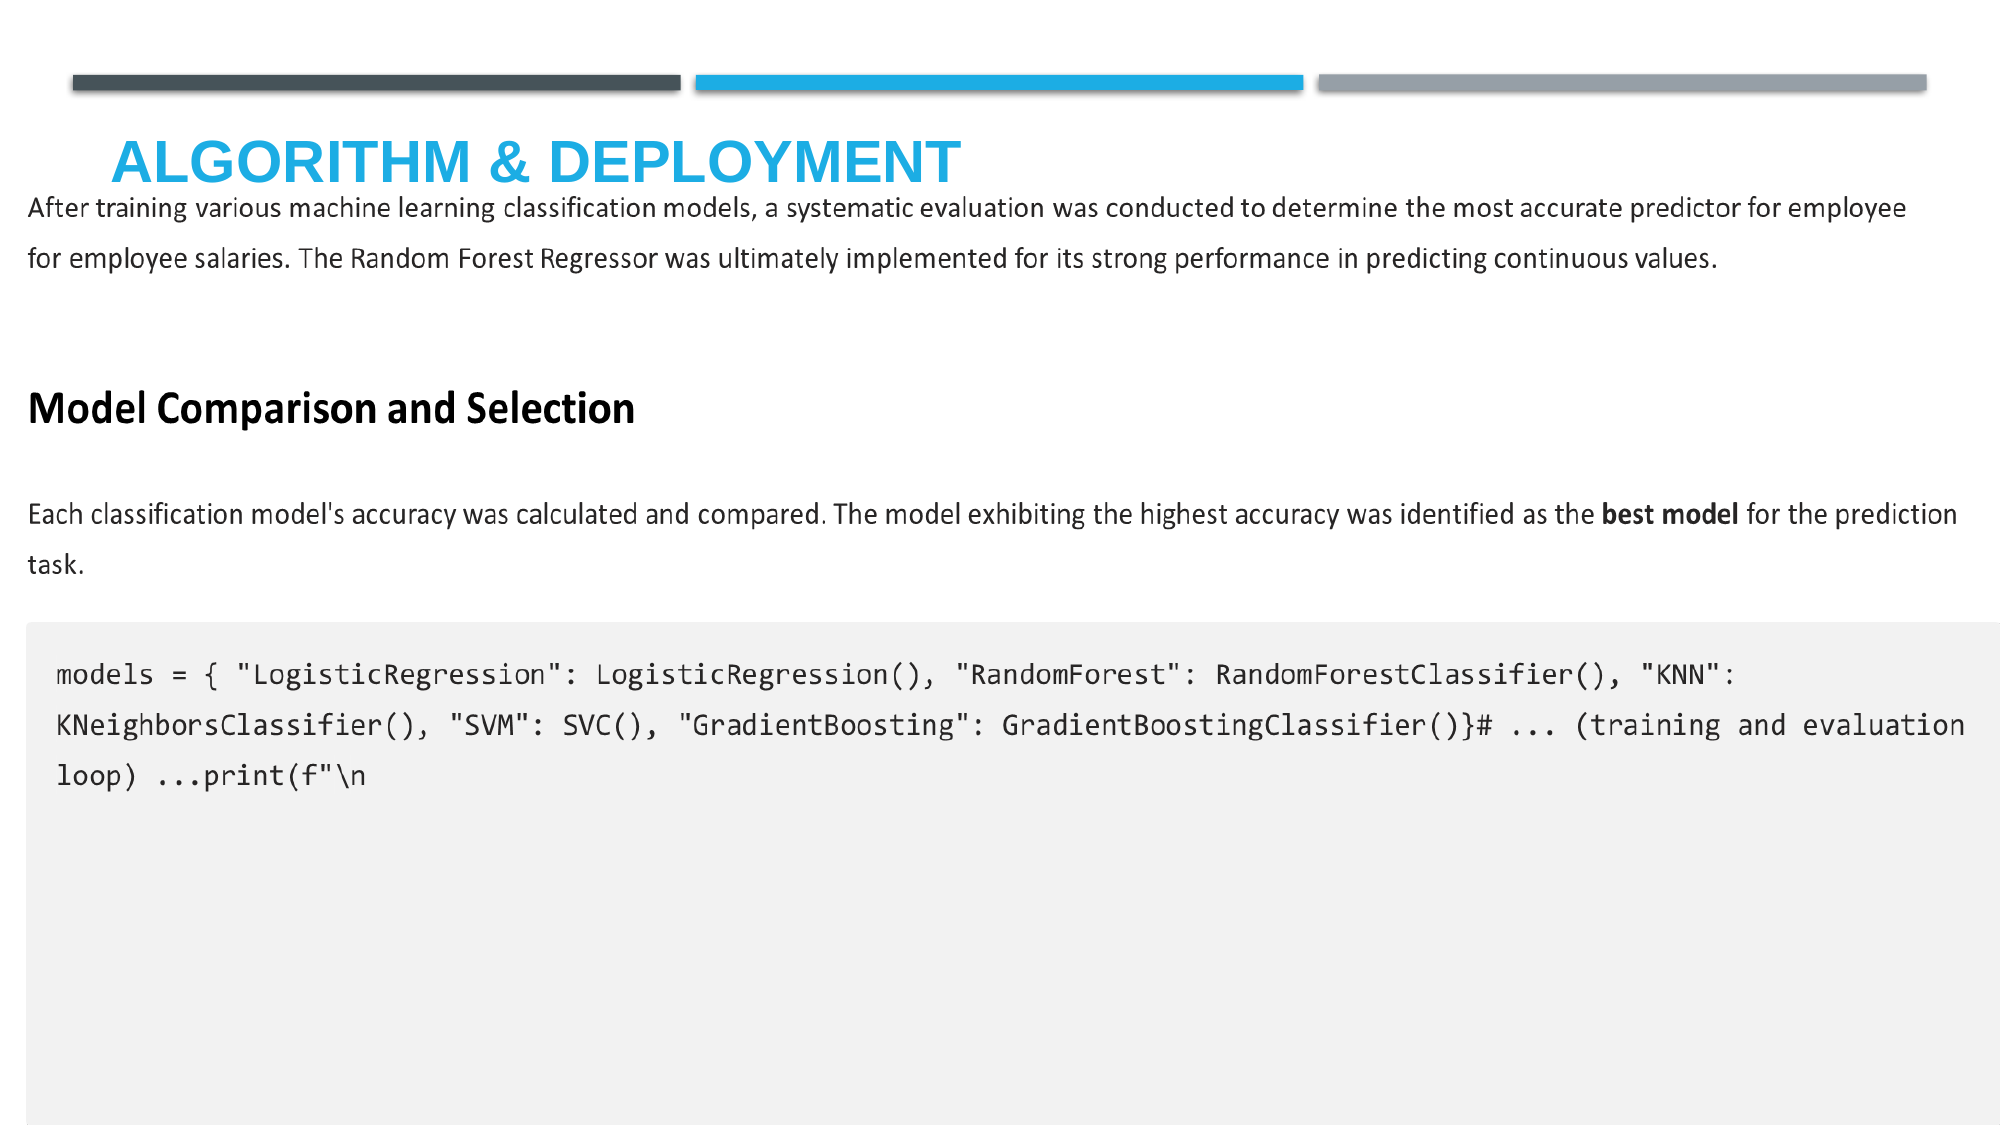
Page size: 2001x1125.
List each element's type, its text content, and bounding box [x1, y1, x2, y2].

picture [0, 179, 2000, 1125]
title Algorithm & Deployment [95, 115, 1905, 176]
